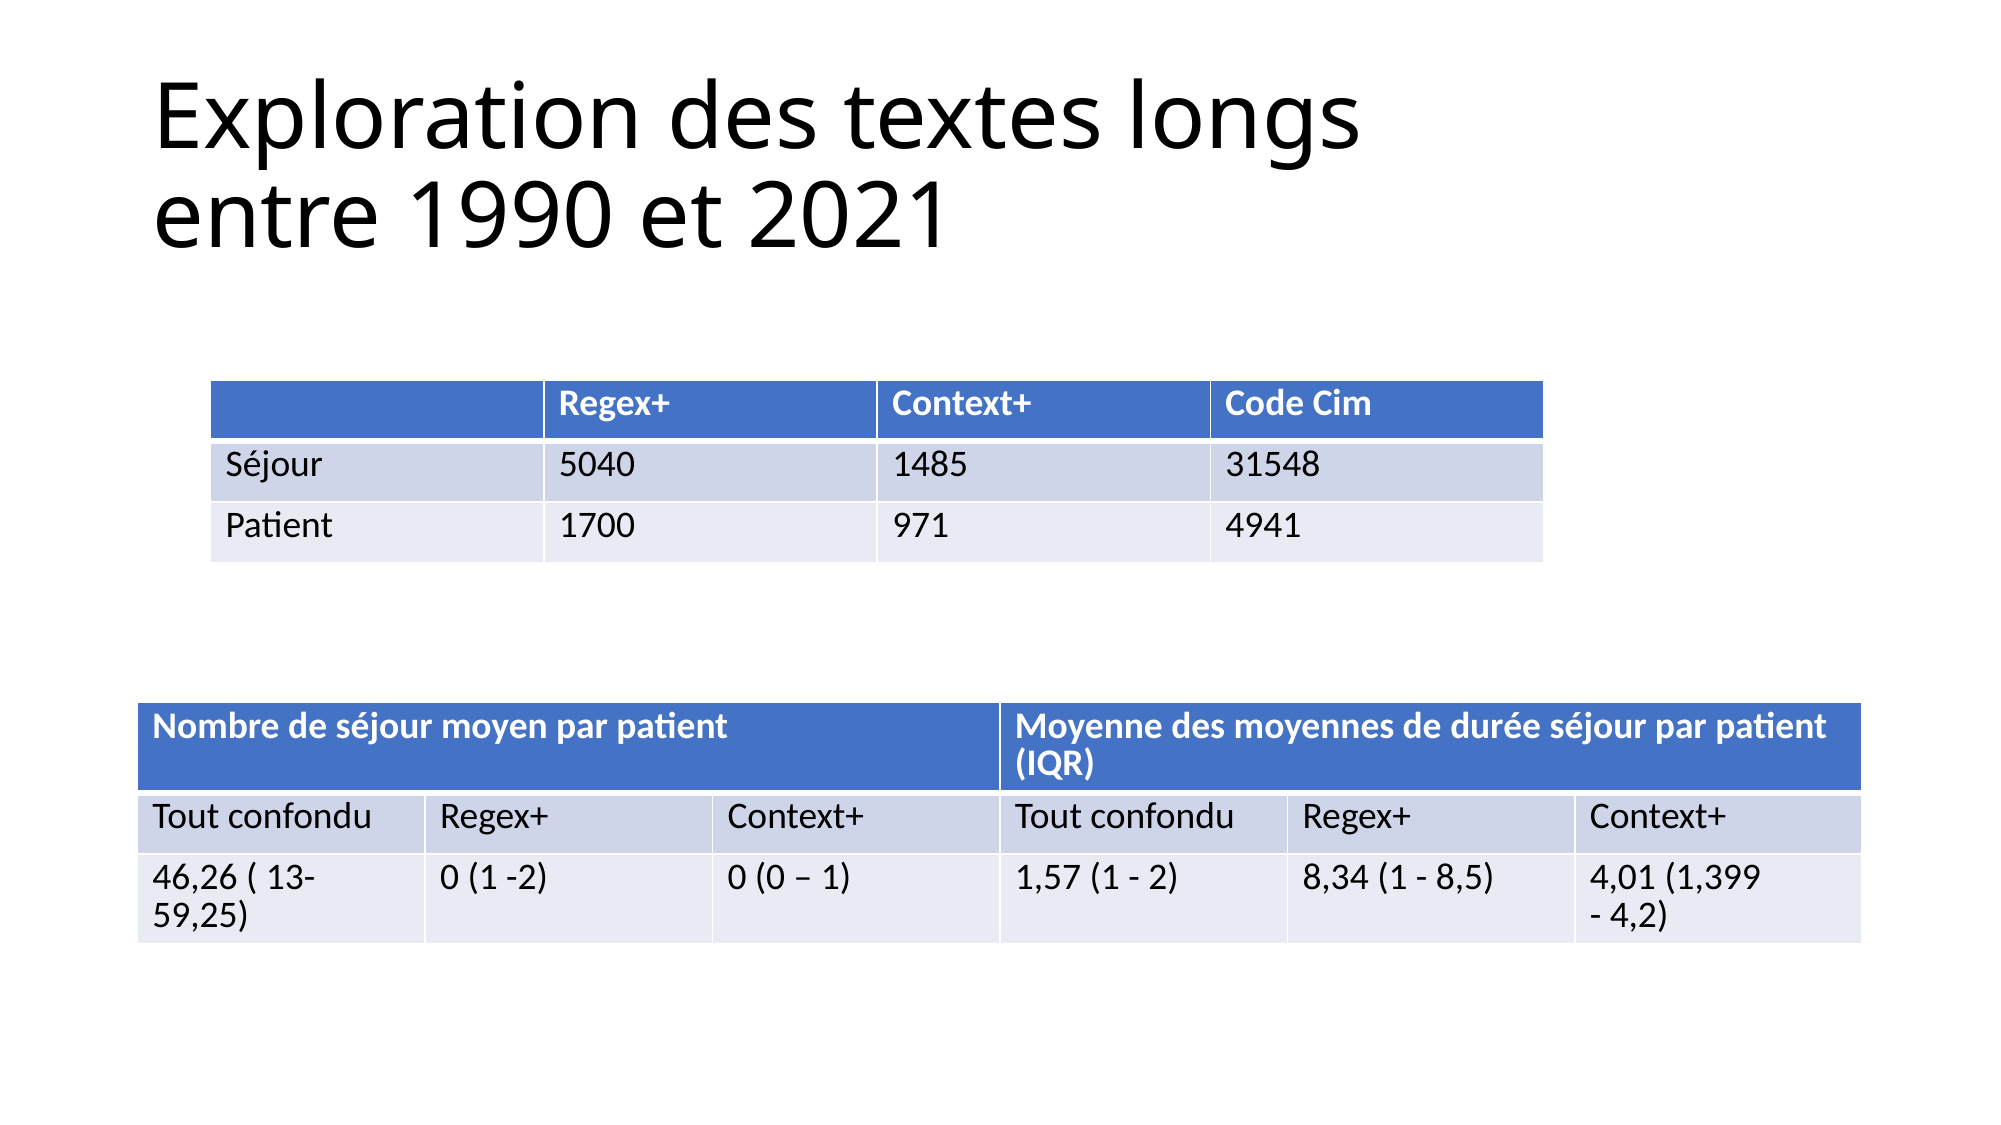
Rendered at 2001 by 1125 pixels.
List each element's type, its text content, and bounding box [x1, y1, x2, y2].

table_cell Context+ [713, 796, 999, 853]
table_header Regex+ [545, 381, 876, 438]
table_cell 31548 [1211, 444, 1543, 501]
table_cell 5040 [545, 444, 876, 501]
table_cell 0 (0 – 1) [713, 855, 999, 943]
table_cell 971 [878, 503, 1210, 562]
table_cell 1700 [545, 503, 876, 562]
table_header Nombre de séjour moyen par patient [138, 703, 999, 790]
table_cell 46,26 ( 13-59,25) [138, 855, 424, 943]
table_cell 1,57 (1 - 2) [1001, 855, 1287, 943]
title Exploration des textes longs entre 1990 et 2021 [137, 59, 1863, 278]
table_cell Regex+ [1288, 796, 1574, 853]
table_cell Patient [211, 503, 543, 562]
table_cell 4,01 (1,399 - 4,2) [1576, 855, 1861, 943]
table_cell 4941 [1211, 503, 1543, 562]
table_header [211, 381, 543, 438]
table_cell Regex+ [426, 796, 712, 853]
table_cell 1485 [878, 444, 1210, 501]
table_header Context+ [878, 381, 1210, 438]
table_cell Tout confondu [138, 796, 424, 853]
table_header Moyenne des moyennes de durée séjour par patient (IQR) [1001, 703, 1861, 790]
table_cell Séjour [211, 444, 543, 501]
table_cell Tout confondu [1001, 796, 1287, 853]
table_header Code Cim [1211, 381, 1543, 438]
table_cell 8,34 (1 - 8,5) [1288, 855, 1574, 943]
table_cell Context+ [1576, 796, 1861, 853]
table_cell 0 (1 -2) [426, 855, 712, 943]
